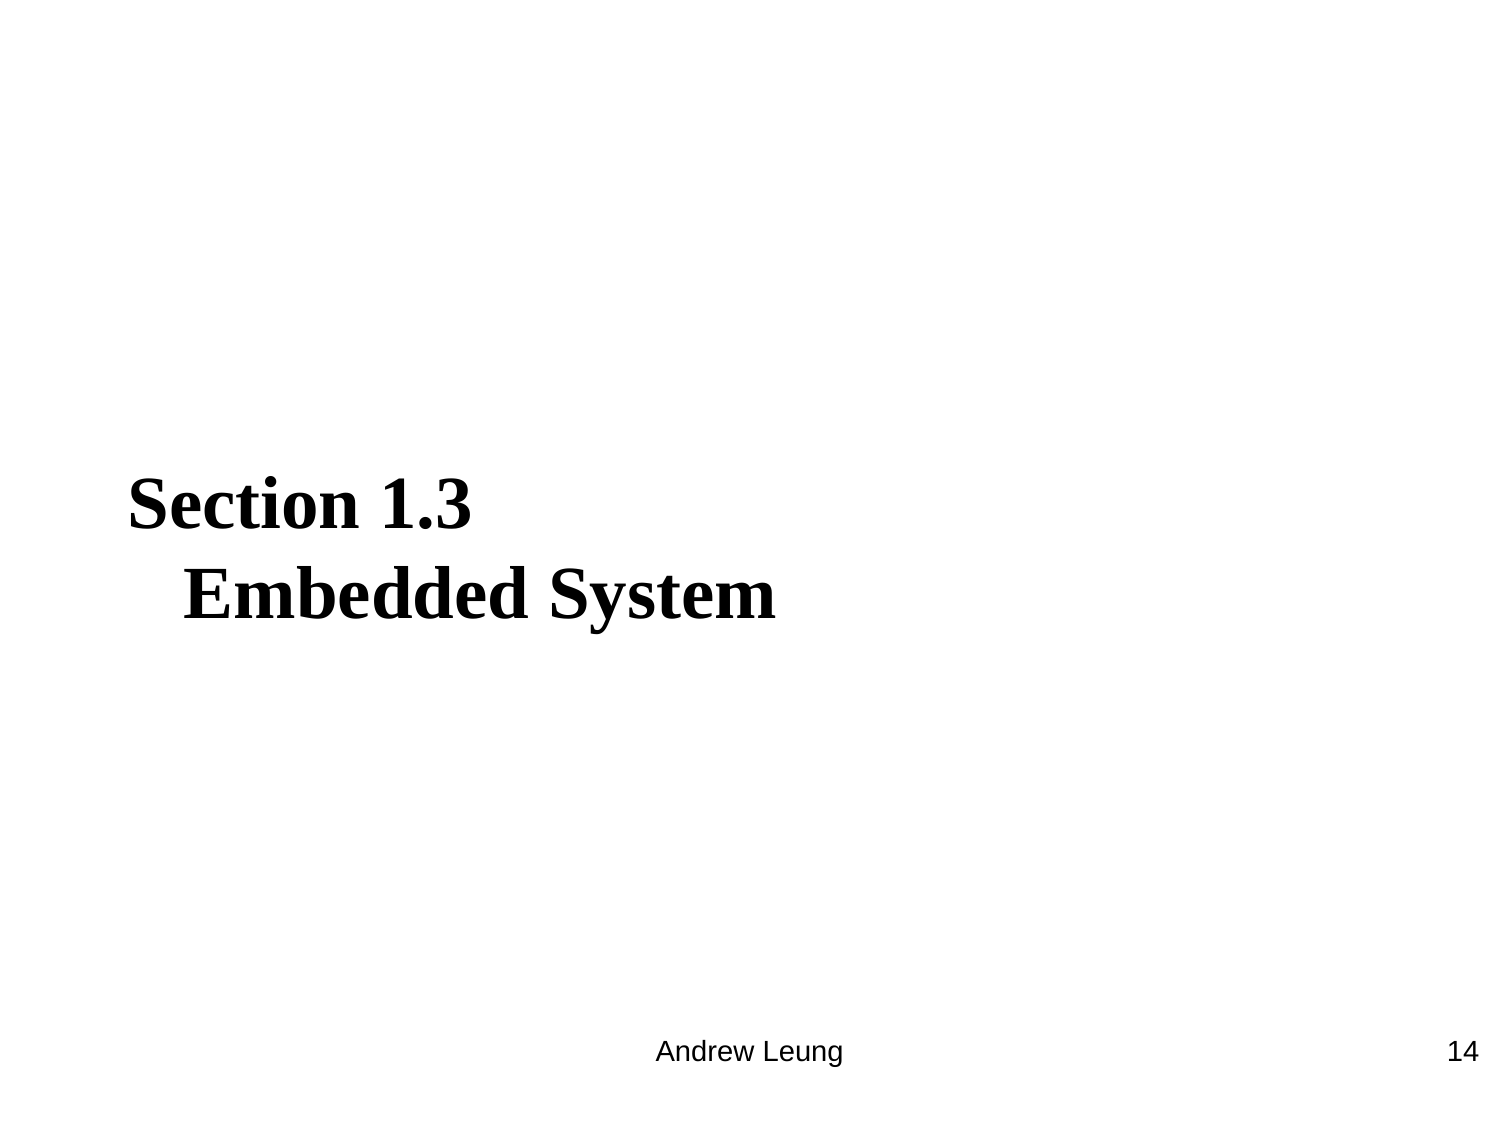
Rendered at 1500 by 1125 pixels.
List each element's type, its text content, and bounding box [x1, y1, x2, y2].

title Section 1.3 Embedded System [112, 399, 1388, 688]
slide_number 14 [1143, 1024, 1495, 1103]
footer Andrew Leung [512, 1024, 988, 1103]
